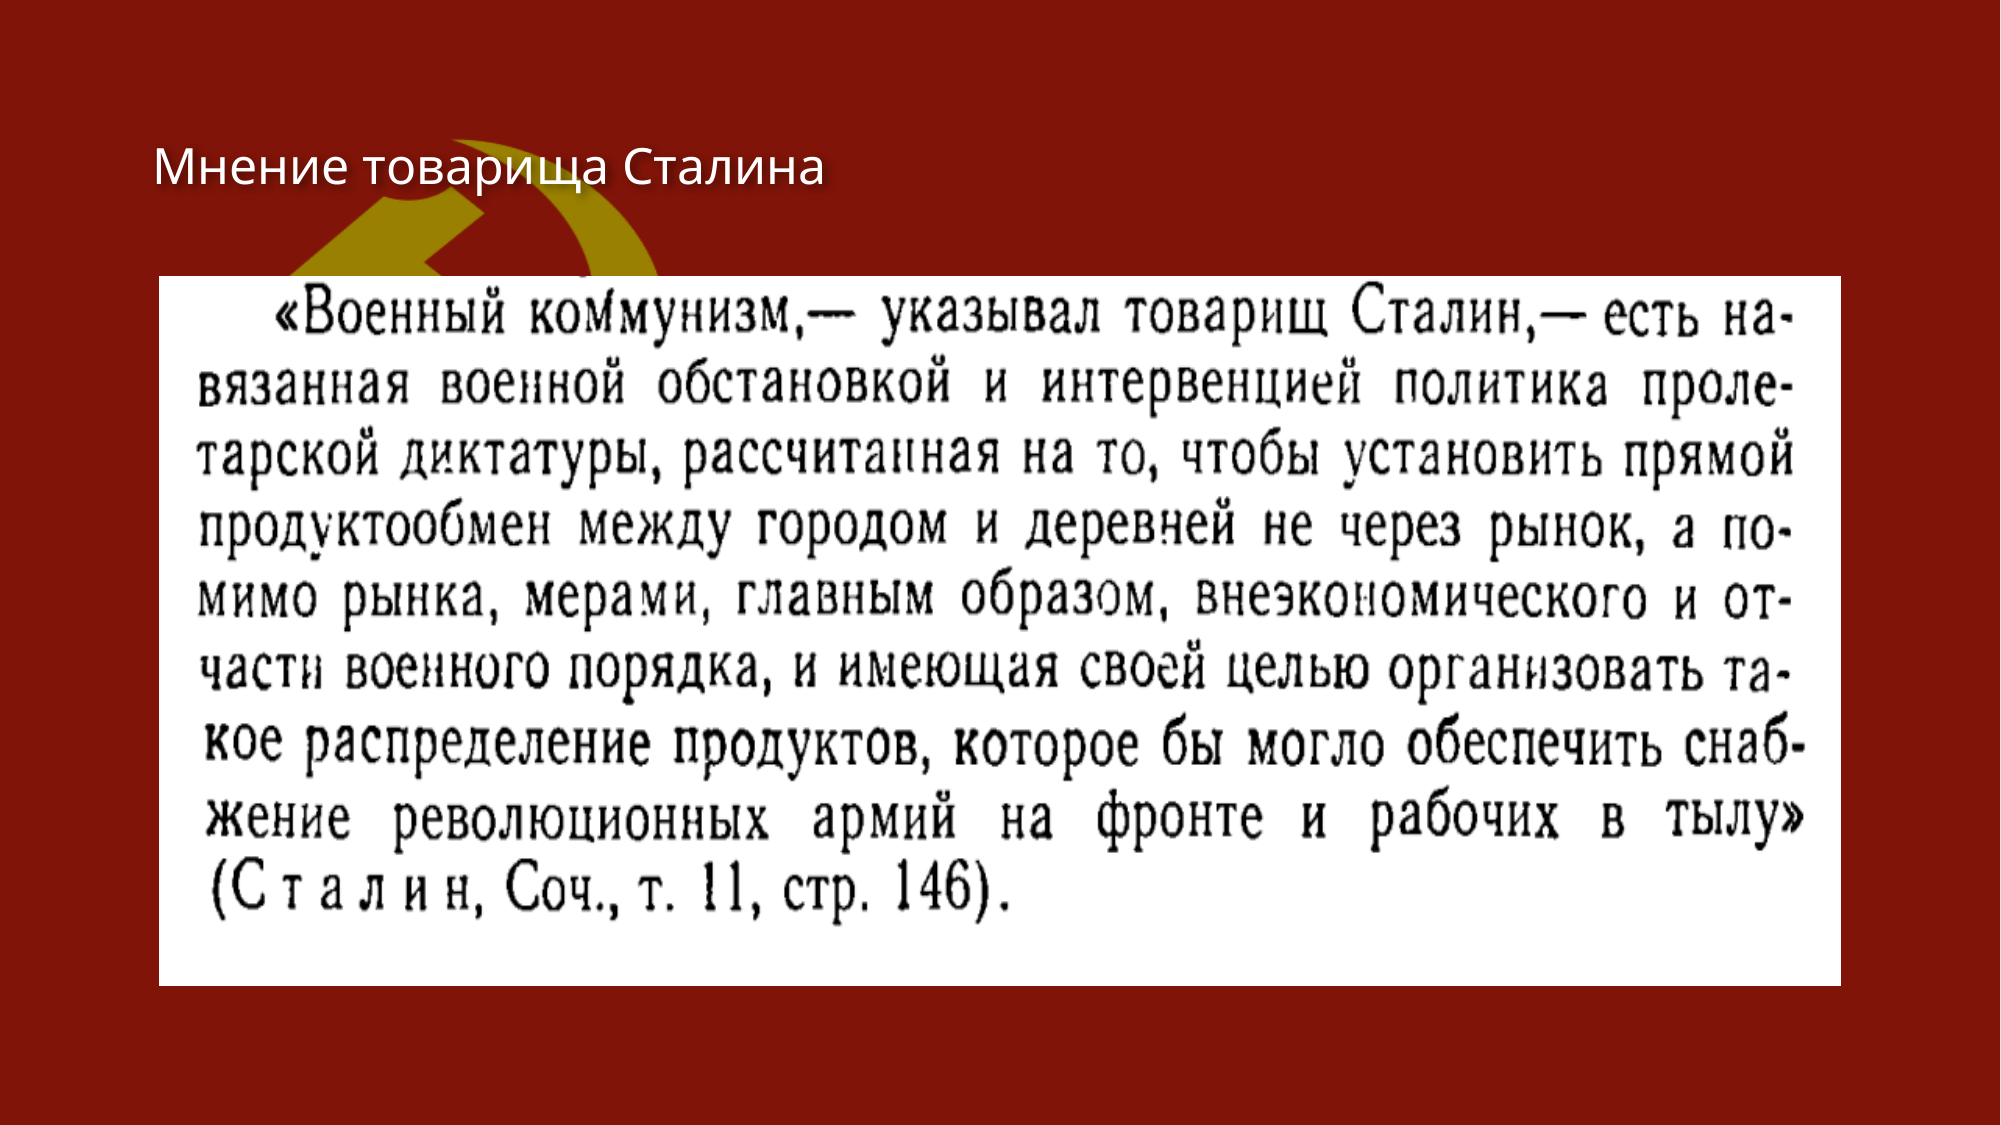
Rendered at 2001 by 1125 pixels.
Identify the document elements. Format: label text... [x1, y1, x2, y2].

picture [0, 0, 2001, 1125]
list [159, 276, 1841, 986]
title Мнение товарища Сталина [137, 59, 1863, 278]
